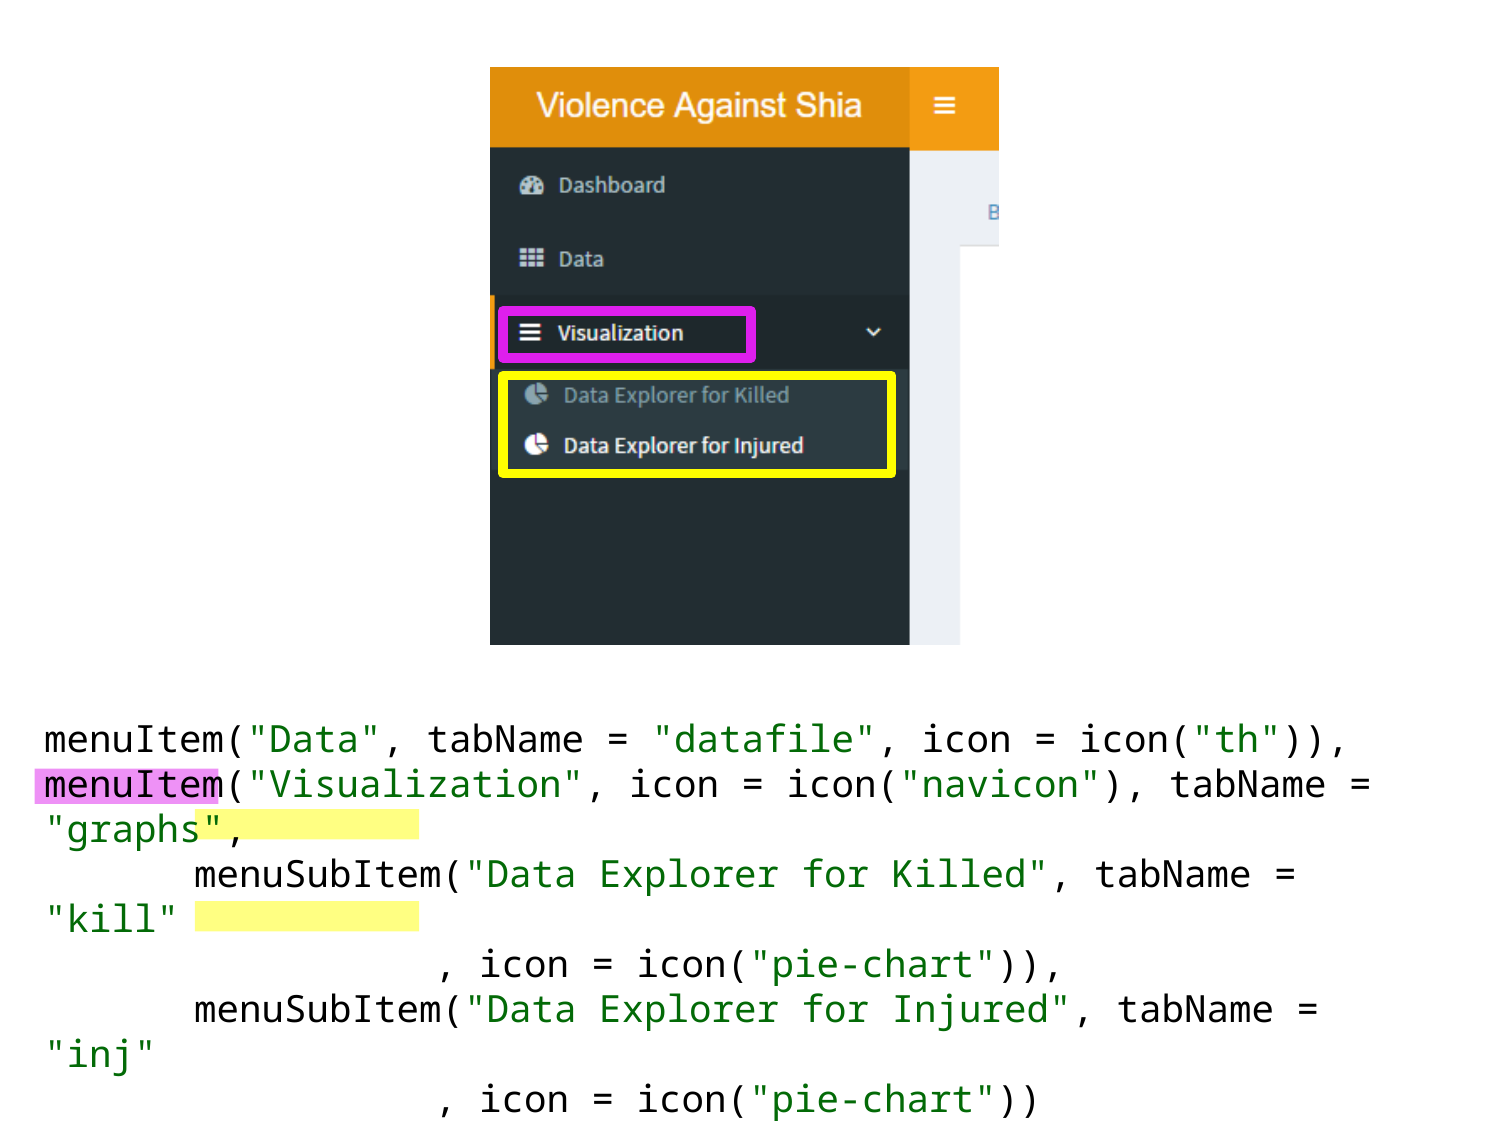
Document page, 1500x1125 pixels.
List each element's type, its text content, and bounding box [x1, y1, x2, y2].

picture [489, 67, 999, 645]
text_box menuItem("Data", tabName = "datafile", icon = icon("th")), menuItem("Visualization", icon = icon("navicon"), tabName = "graphs", menuSubItem("Data Explorer for Killed", tabName = "kill" , icon = icon("pie-chart")), menuSubItem("Data Explorer for Injured", tabName = "inj" , icon = icon("pie-chart")) ), [29, 707, 1464, 1125]
